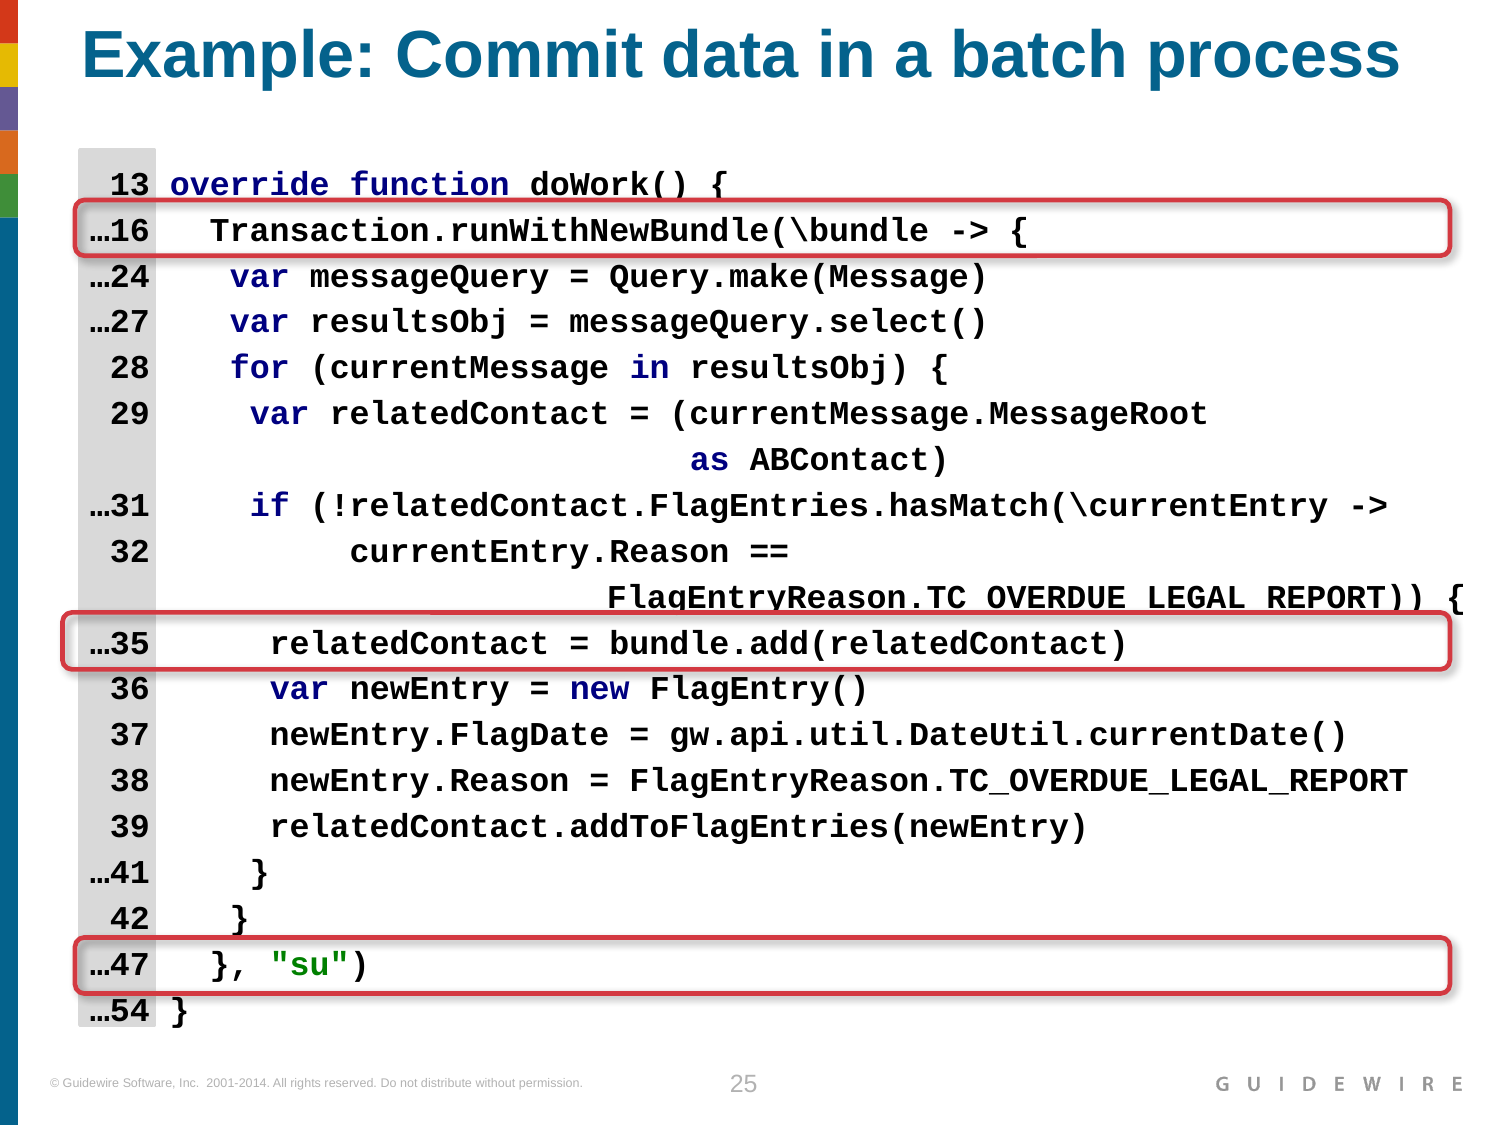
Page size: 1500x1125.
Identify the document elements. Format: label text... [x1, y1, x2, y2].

text_box [75, 937, 1450, 994]
text_box 13 override function doWork() { …16 Transaction.runWithNewBundle(\bundle -> { …24 var messageQuery = Query.make(Message) …27 var resultsObj = messageQuery.select() 28 for (currentMessage in resultsObj) { 29 var relatedContact = (currentMessage.MessageRoot as ABContact) …31 if (!relatedContact.FlagEntries.hasMatch(\currentEntry -> 32 currentEntry.Reason == FlagEntryReason.TC_OVERDUE_LEGAL_REPORT)) { …35 relatedContact = bundle.add(relatedContact) 36 var newEntry = new FlagEntry() 37 newEntry.FlagDate = gw.api.util.DateUtil.currentDate() 38 newEntry.Reason = FlagEntryReason.TC_OVERDUE_LEGAL_REPORT 39 relatedContact.addToFlagEntries(newEntry) …41 } 42 } …47 }, "su") …54 } [74, 148, 1500, 1036]
title Example: Commit data in a batch process [81, 19, 1446, 142]
text_box [75, 199, 1450, 256]
picture [1215, 1073, 1480, 1096]
text_box [62, 612, 1450, 670]
